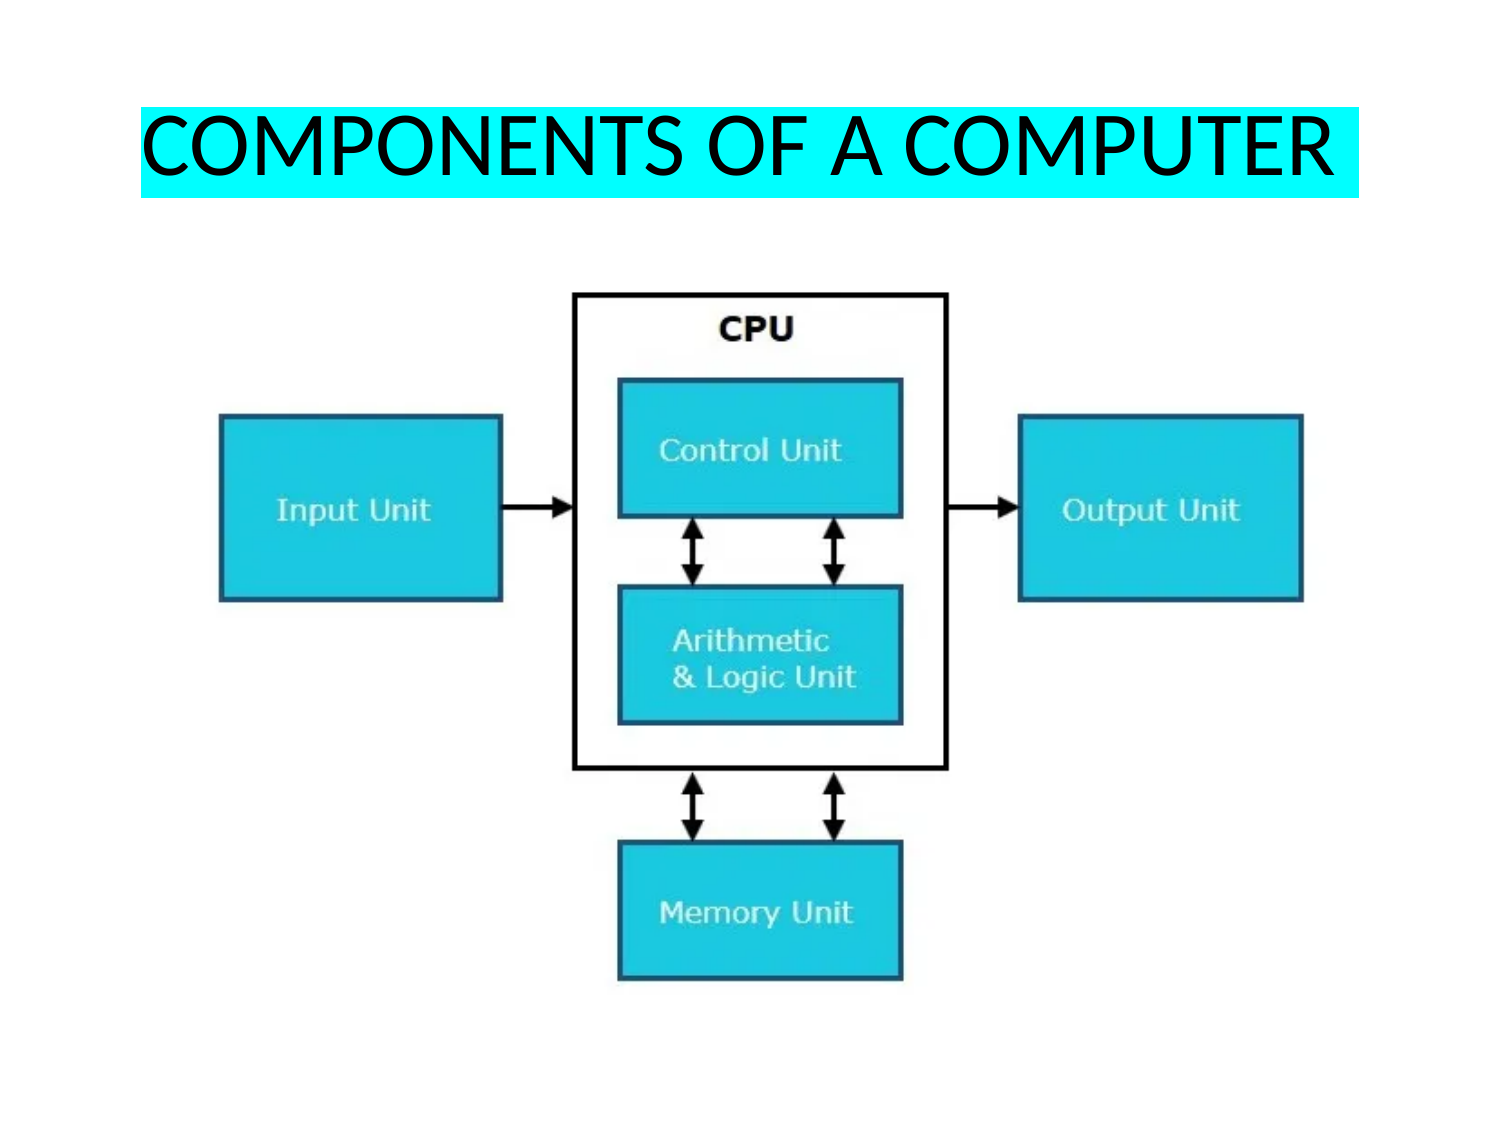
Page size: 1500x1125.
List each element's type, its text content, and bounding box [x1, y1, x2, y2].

title COMPONENTS OF A COMPUTER [75, 45, 1425, 233]
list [115, 262, 1385, 1006]
